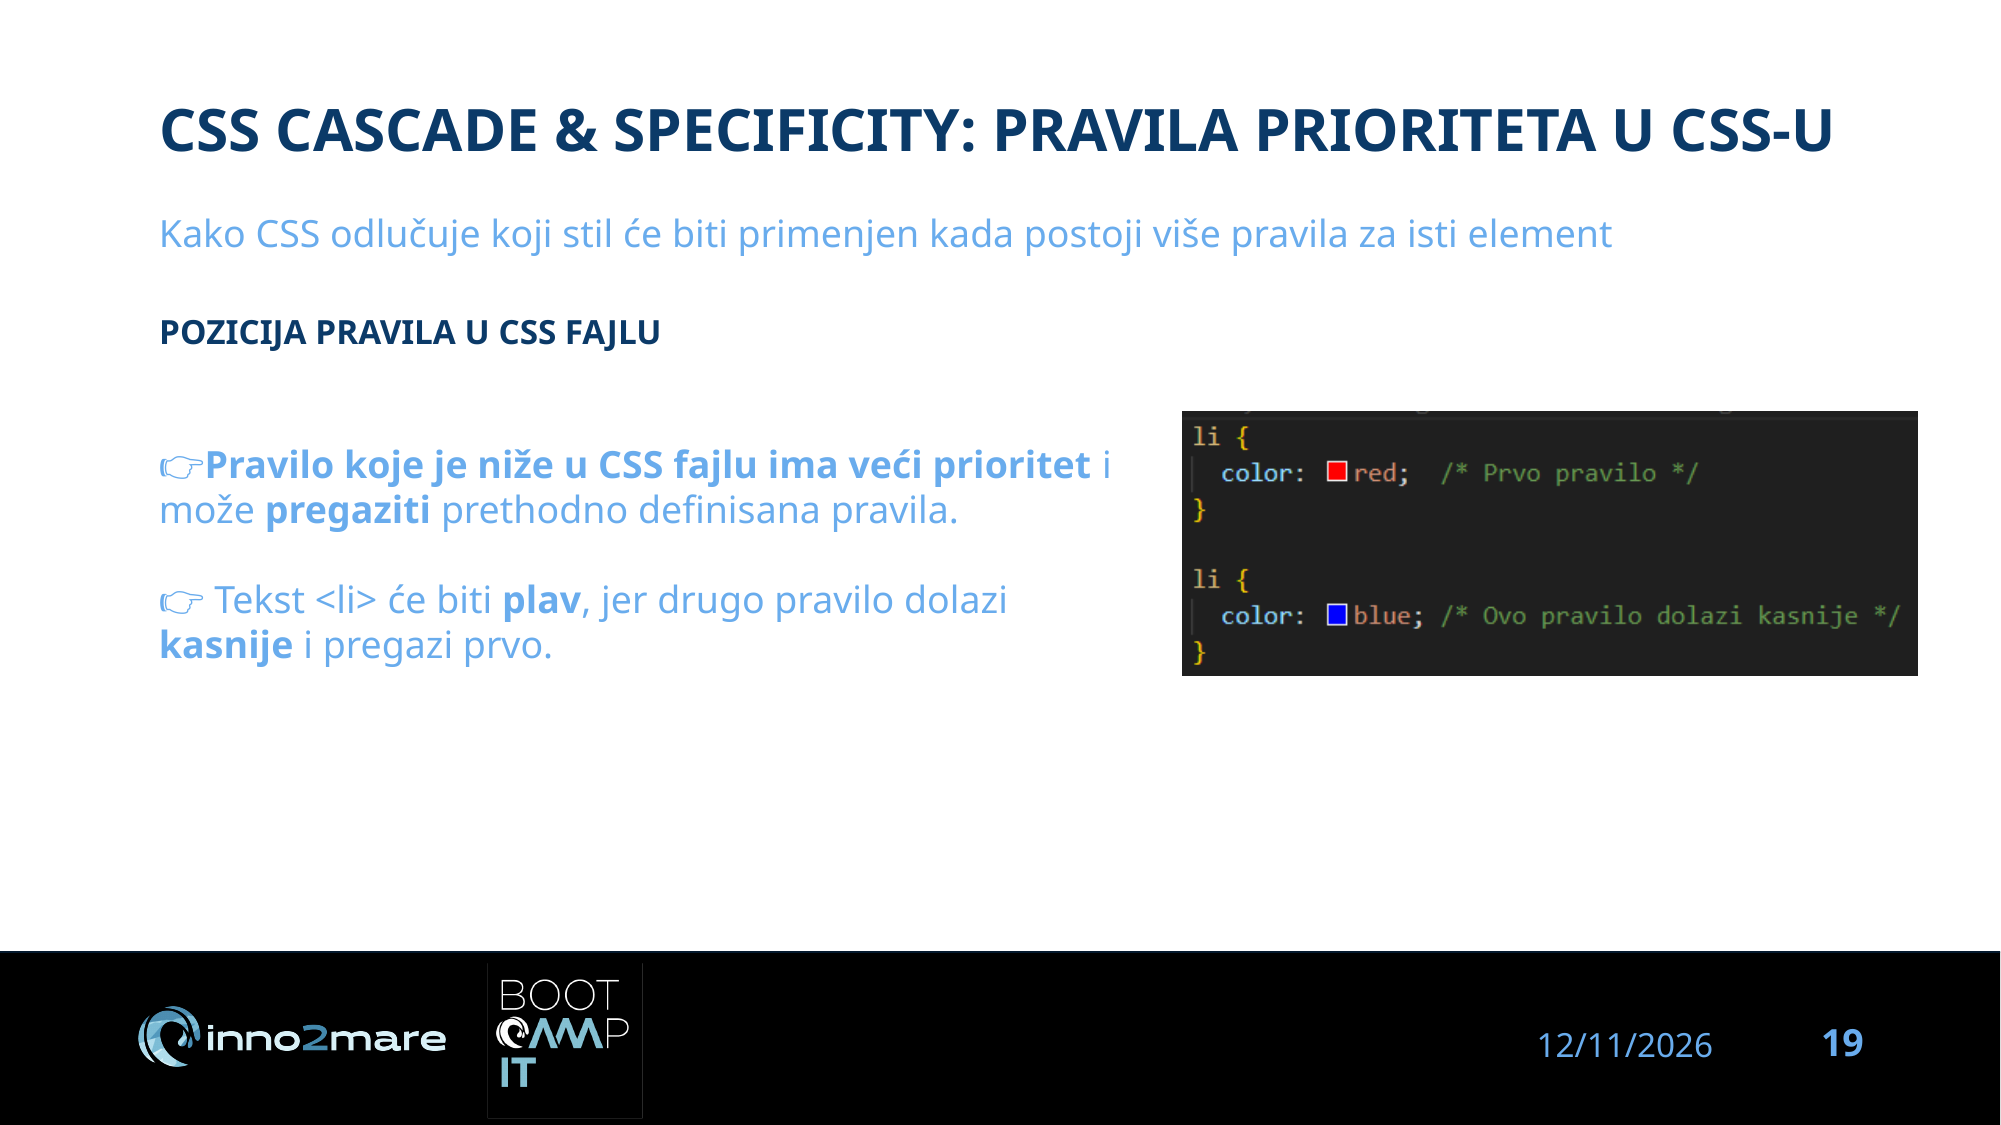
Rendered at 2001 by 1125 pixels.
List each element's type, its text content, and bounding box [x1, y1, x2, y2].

text_box Kako CSS odlučuje koji stil će biti primenjen kada postoji više pravila za isti element [144, 202, 1769, 263]
picture [138, 957, 690, 1124]
picture [1181, 411, 1918, 676]
text_box CSS Cascade & Specificity: Pravila Prioriteta u CSS-u [144, 62, 1870, 203]
text_box 👉Pravilo koje je niže u CSS fajlu ima veći prioritet i može pregaziti prethodno definisana pravila. 👉 Tekst <li> će biti plav, jer drugo pravilo dolazi kasnije i pregazi prvo. [144, 433, 1152, 674]
title Pozicija Pravila u CSS Fajlu [144, 263, 1019, 404]
